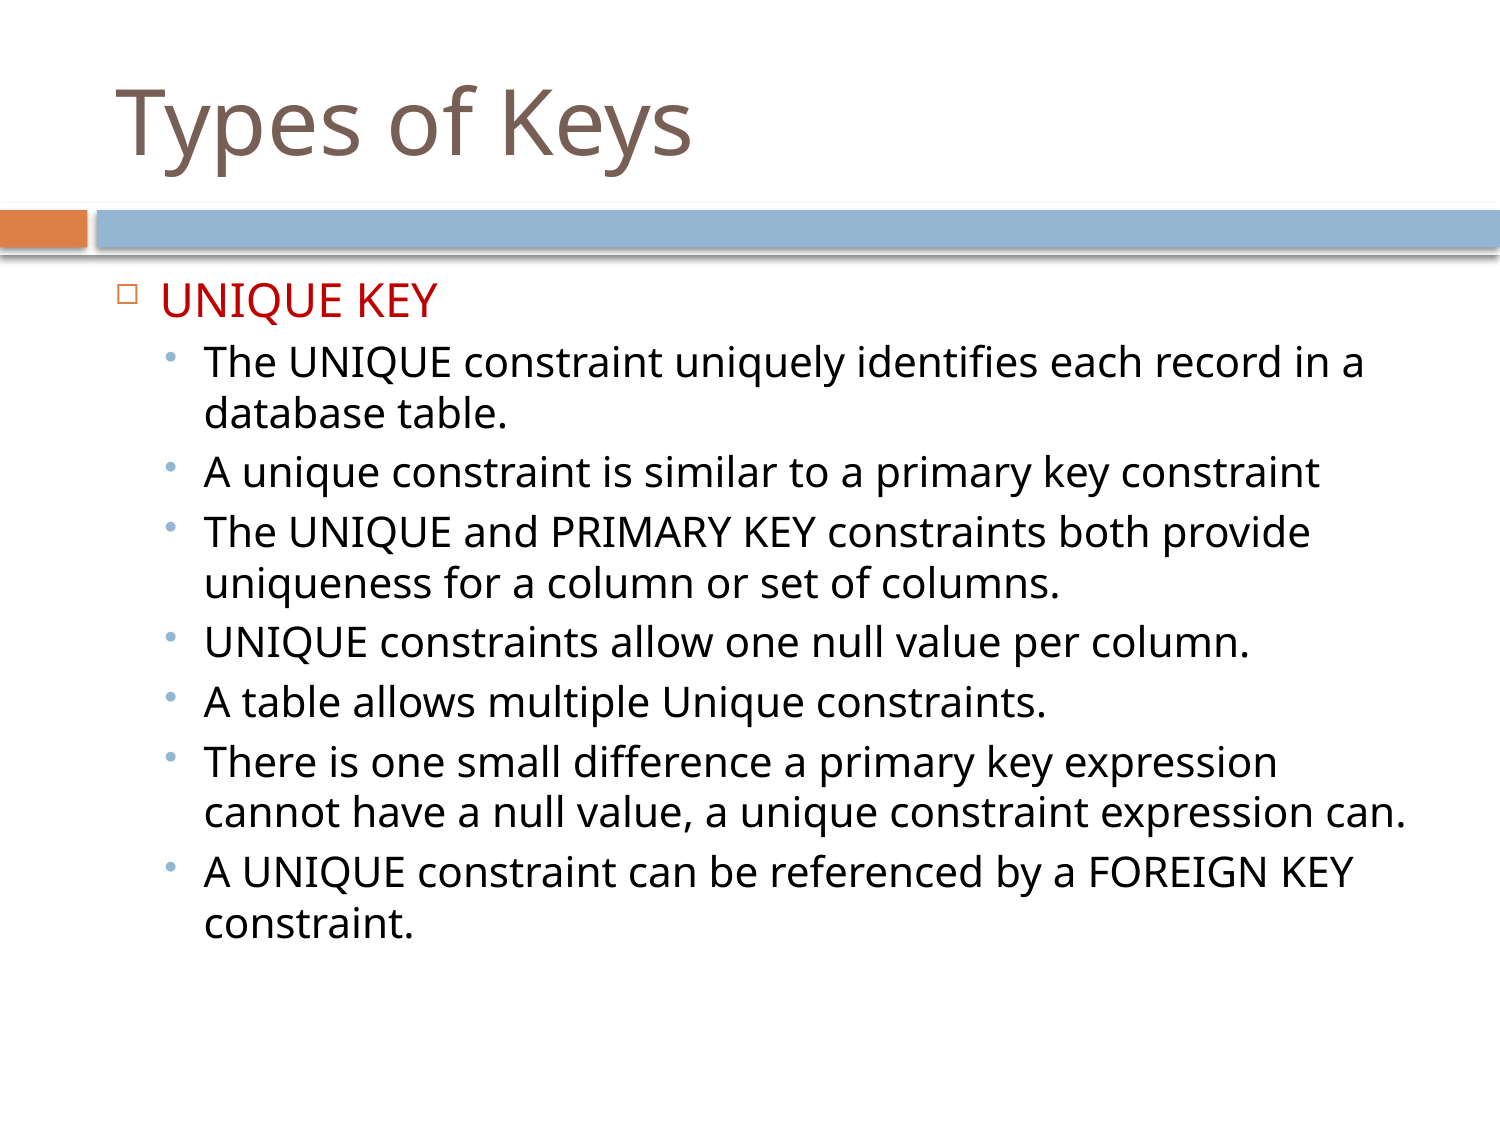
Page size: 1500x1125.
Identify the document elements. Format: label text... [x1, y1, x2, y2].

title Types of Keys [100, 37, 1438, 200]
list UNIQUE KEY The UNIQUE constraint uniquely identifies each record in a database table. A unique constraint is similar to a primary key constraint The UNIQUE and PRIMARY KEY constraints both provide uniqueness for a column or set of columns. UNIQUE constraints allow one null value per column. A table allows multiple Unique constraints. There is one small difference a primary key expression cannot have a null value, a unique constraint expression can. A UNIQUE constraint can be referenced by a FOREIGN KEY constraint. [100, 262, 1438, 1000]
